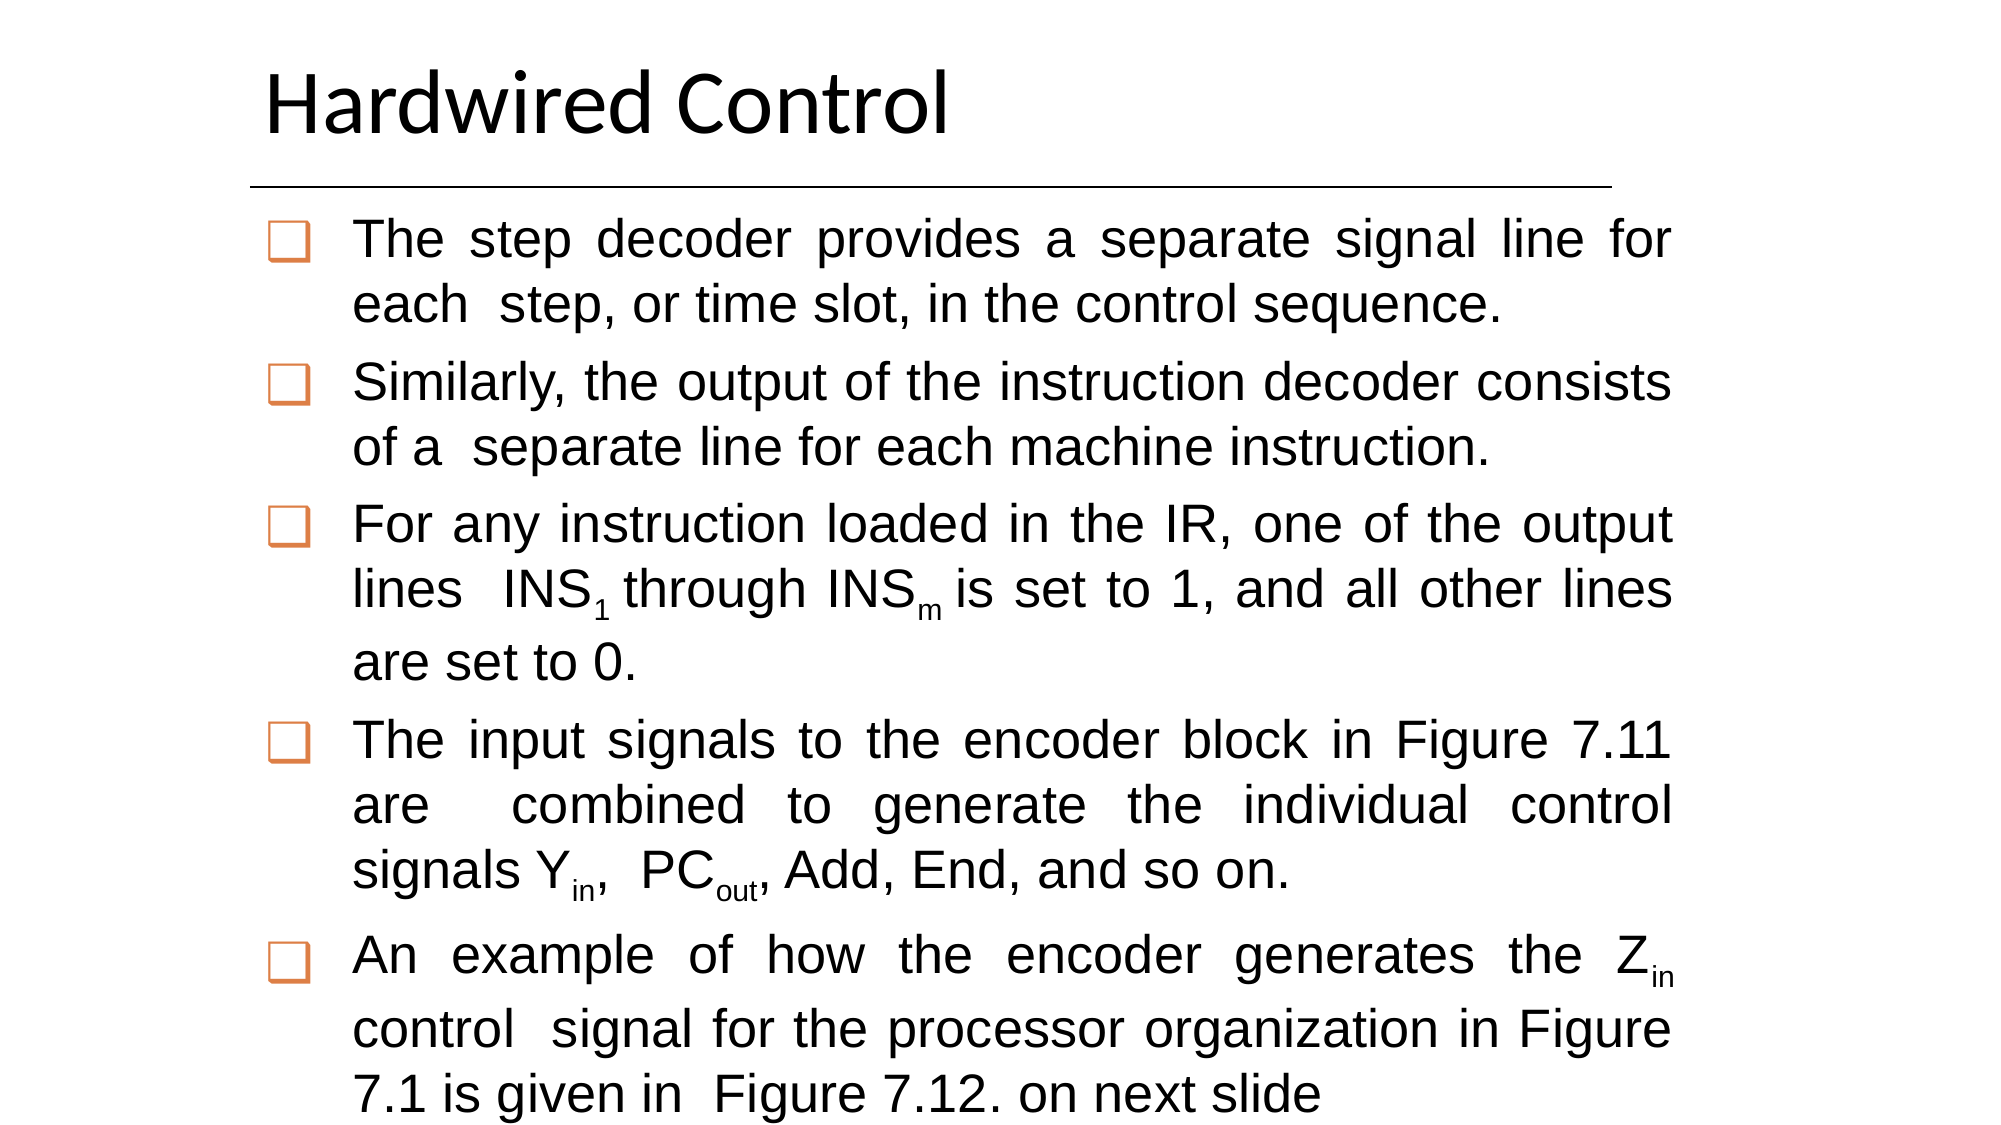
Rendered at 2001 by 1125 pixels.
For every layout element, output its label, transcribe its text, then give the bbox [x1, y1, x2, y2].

text_box The step decoder provides a separate signal line for each step, or time slot, in the control sequence. Similarly, the output of the instruction decoder consists of a separate line for each machine instruction. For any instruction loaded in the IR, one of the output lines INS1 through INSm is set to 1, and all other lines are set to 0. The input signals to the encoder block in Figure 7.11 are combined to generate the individual control signals Yin, PCout, Add, End, and so on. An example of how the encoder generates the Zin control signal for the processor organization in Figure 7.1 is given in Figure 7.12. on next slide [263, 201, 1675, 1123]
title Hardwired Control [263, 1, 960, 192]
